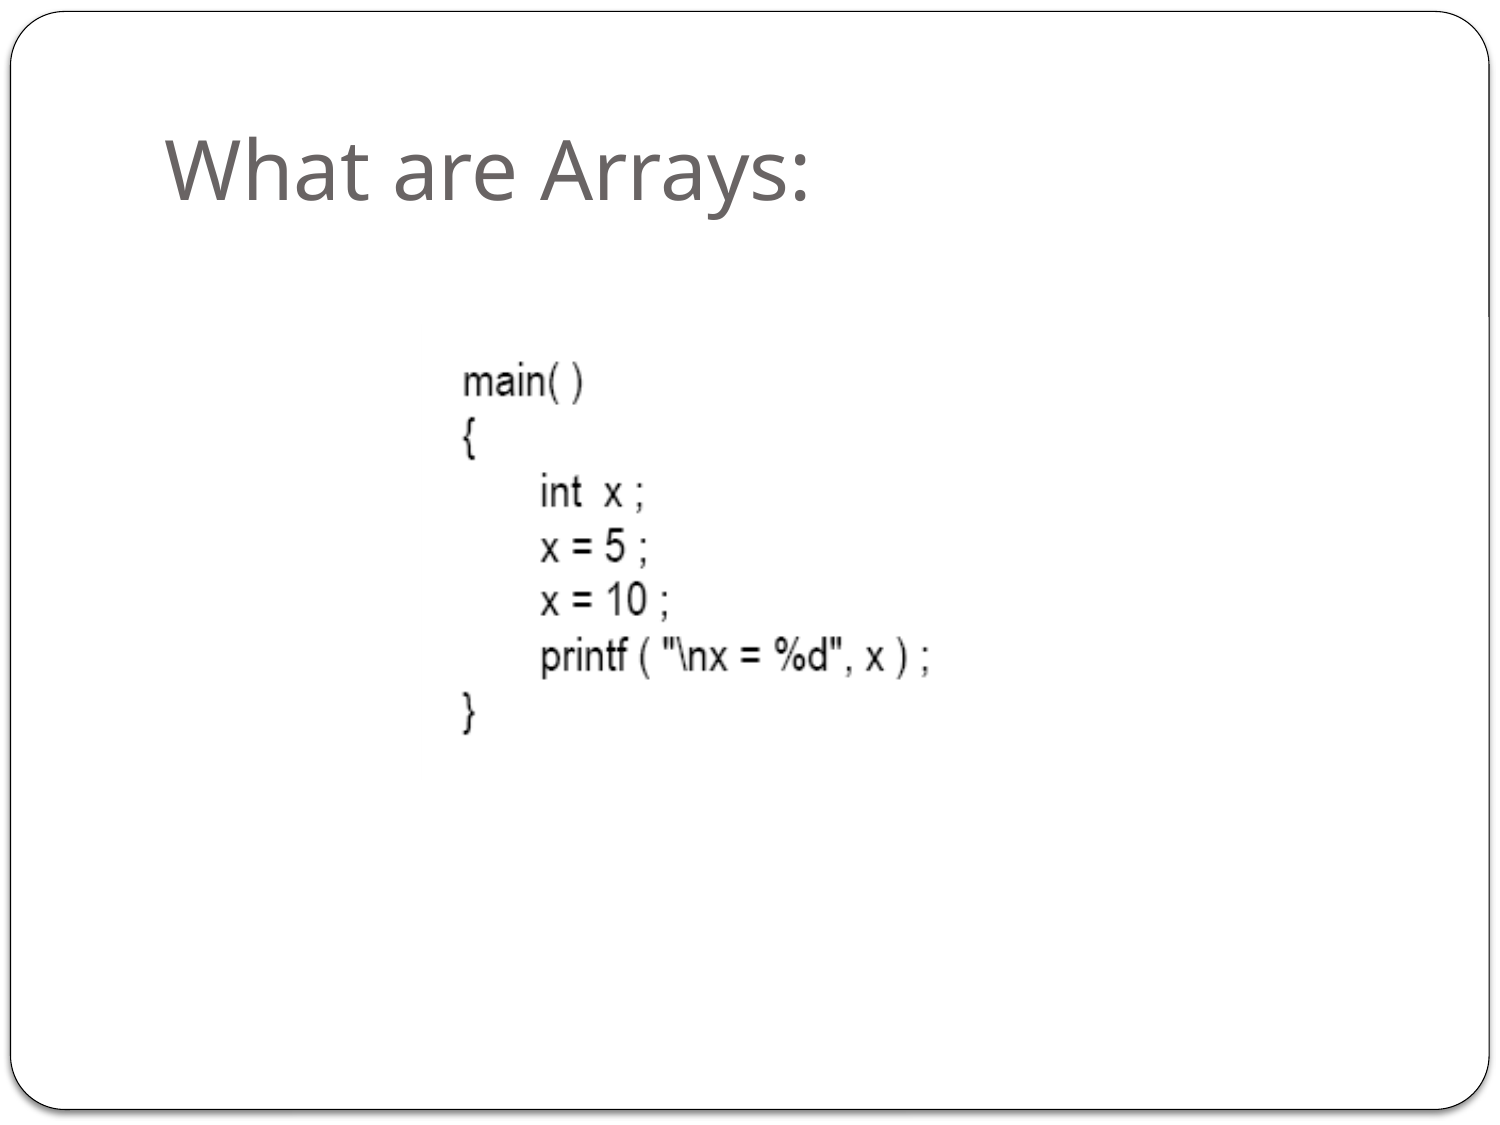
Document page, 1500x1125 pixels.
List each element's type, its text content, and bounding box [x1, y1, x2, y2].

title What are Arrays: [150, 45, 1425, 233]
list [420, 324, 1001, 780]
